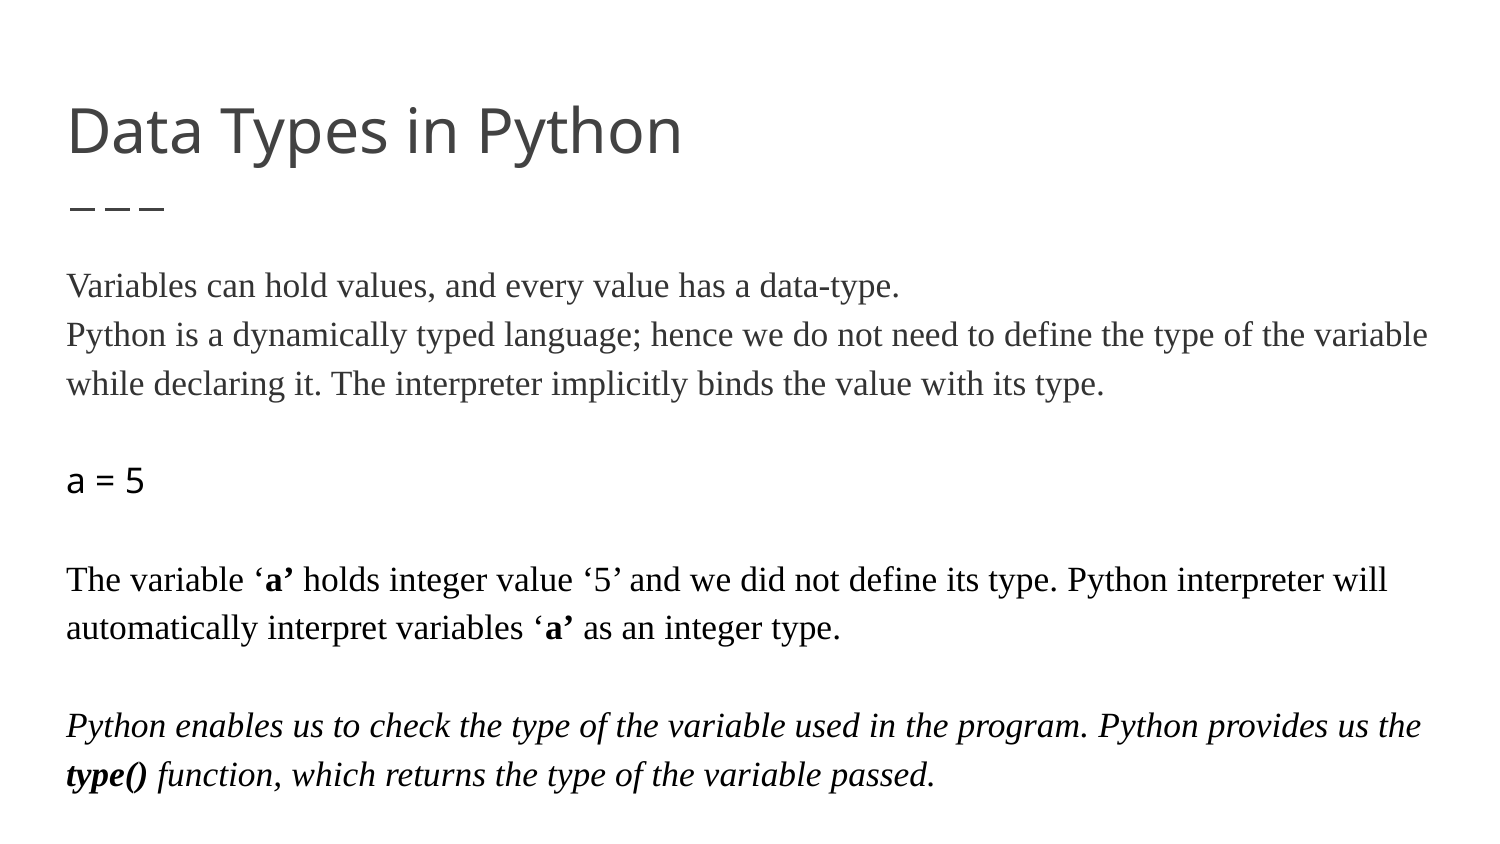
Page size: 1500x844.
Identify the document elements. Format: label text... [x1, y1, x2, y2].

title Data Types in Python [51, 61, 1449, 182]
list Variables can hold values, and every value has a data-type. Python is a dynamically typed language; hence we do not need to define the type of the variable while declaring it. The interpreter implicitly binds the value with its type. a = 5 The variable ‘a’ holds integer value ‘5’ and we did not define its type. Python interpreter will automatically interpret variables ‘a’ as an integer type. Python enables us to check the type of the variable used in the program. Python provides us the type() function, which returns the type of the variable passed. [51, 240, 1449, 819]
